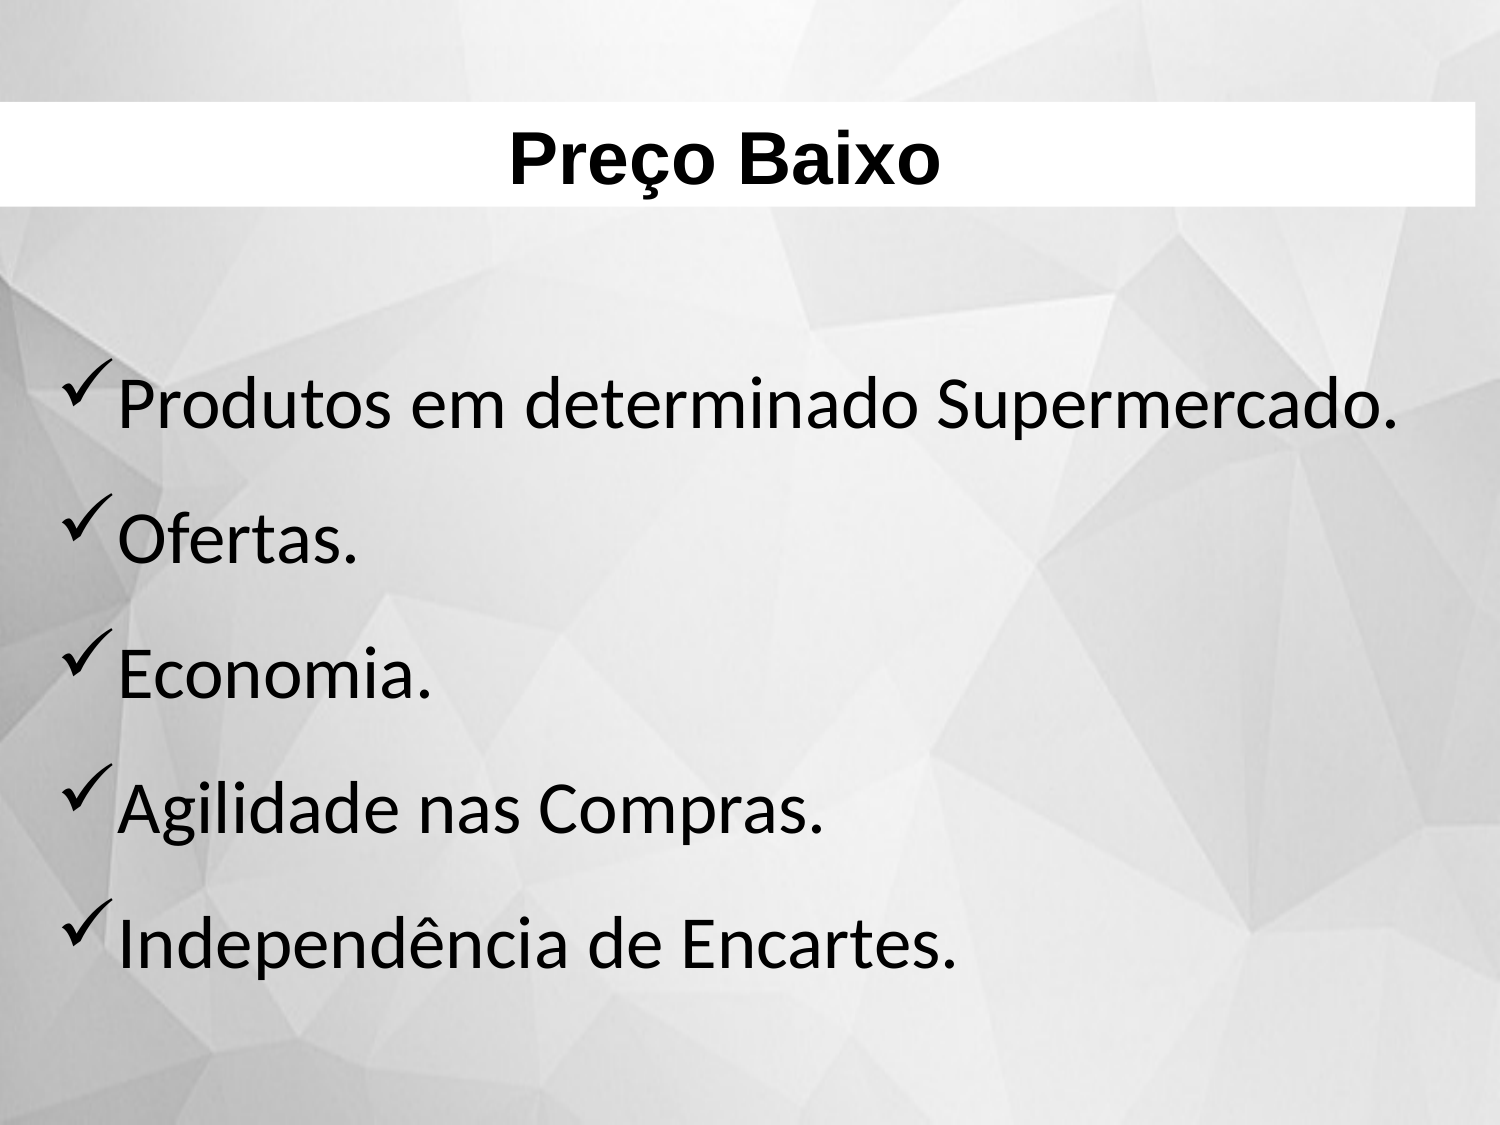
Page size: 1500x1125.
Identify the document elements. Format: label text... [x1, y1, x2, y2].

text_box Produtos em determinado Supermercado. Ofertas. Economia. Agilidade nas Compras. Independência de Encartes. [41, 301, 1471, 946]
text_box Preço Baixo [0, 101, 1476, 207]
picture [0, 0, 1500, 1125]
